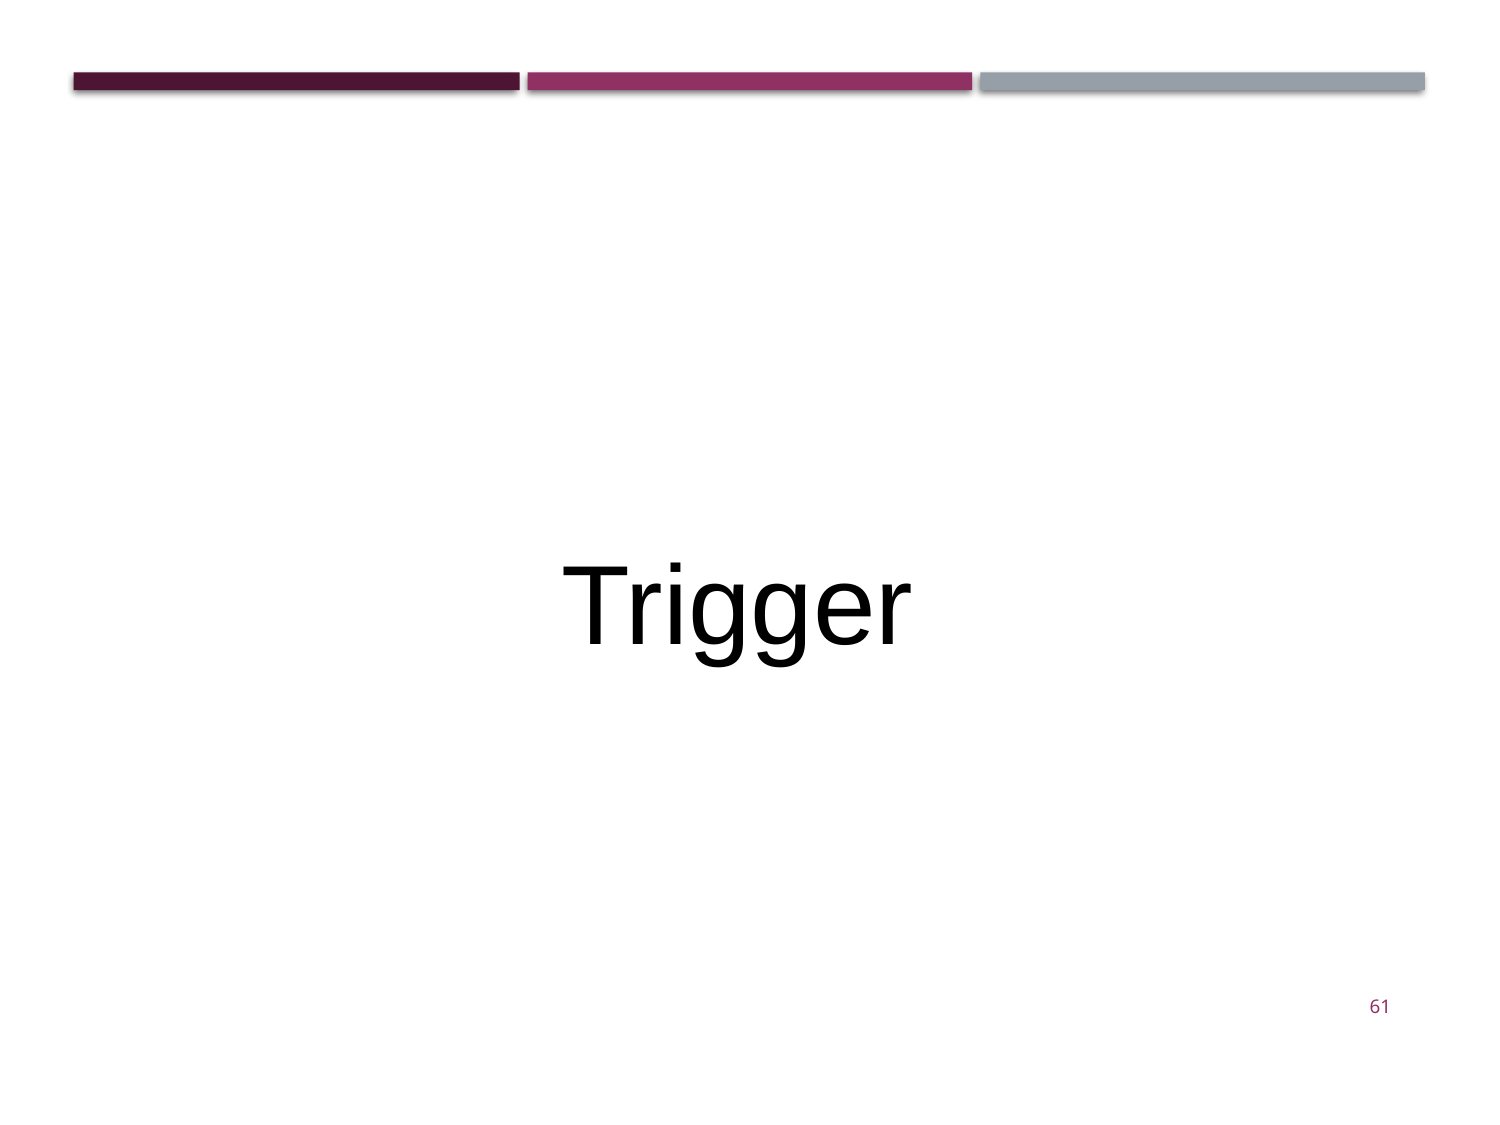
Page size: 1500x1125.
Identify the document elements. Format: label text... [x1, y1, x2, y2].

text_box Trigger [312, 524, 1163, 675]
slide_number 61 [1279, 977, 1406, 1037]
